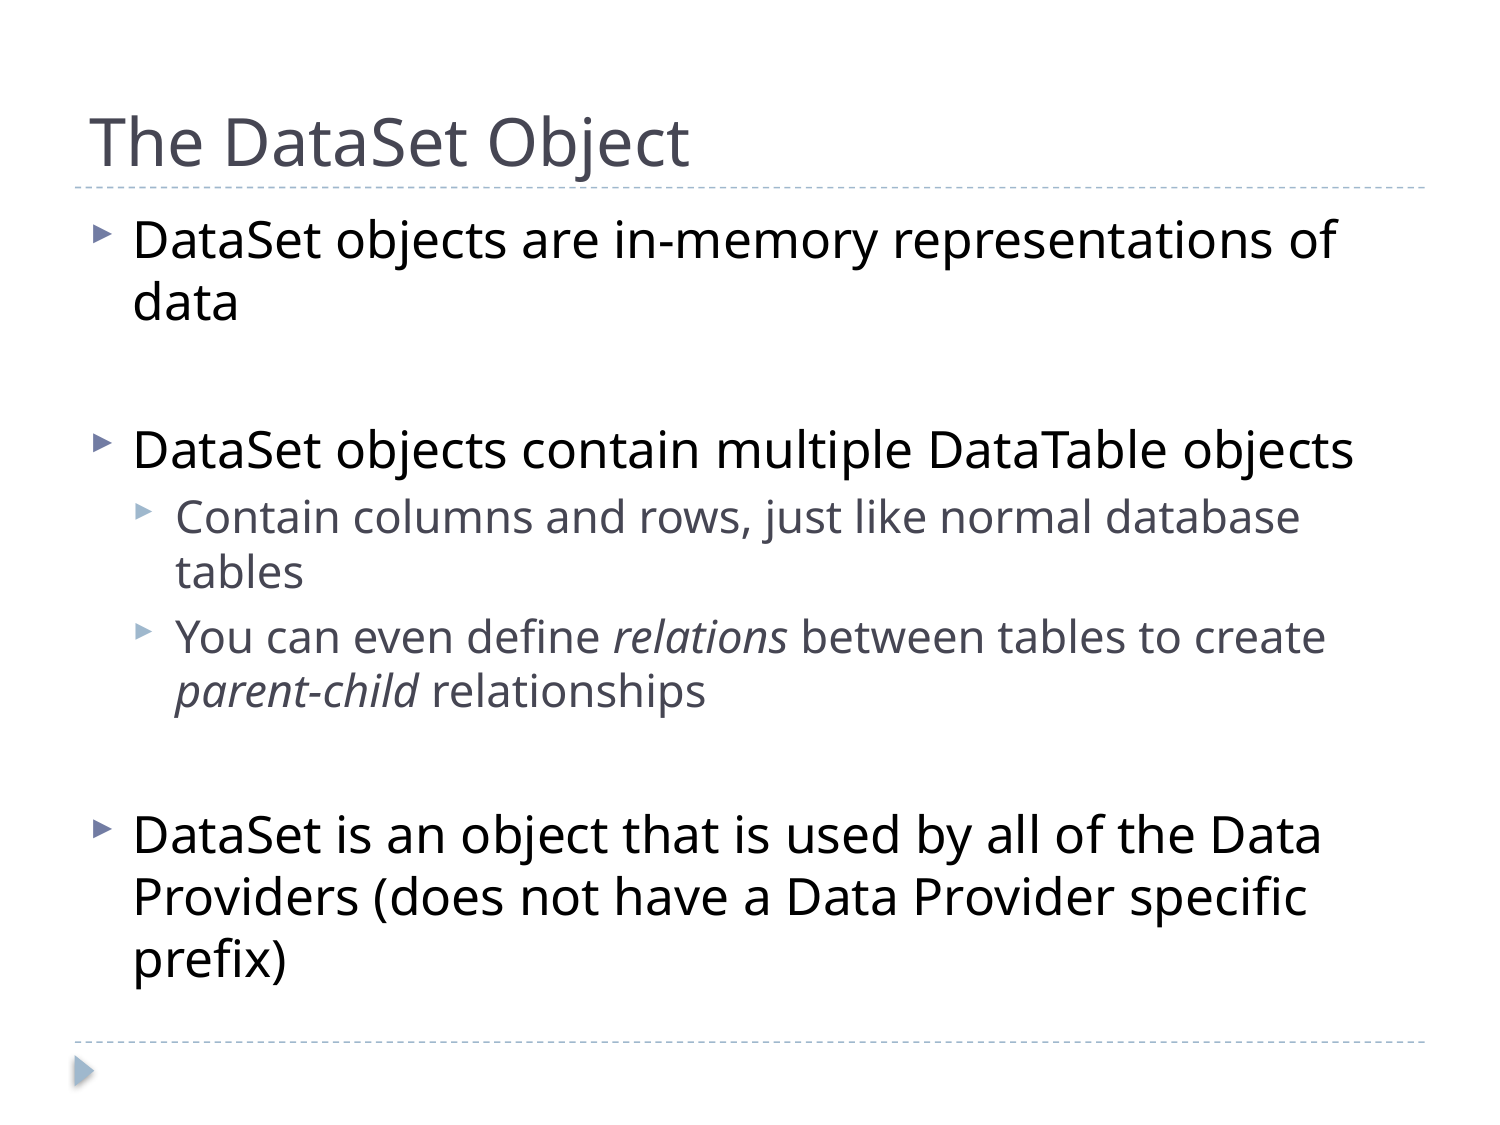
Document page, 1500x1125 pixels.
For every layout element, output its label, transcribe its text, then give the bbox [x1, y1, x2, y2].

title The DataSet Object [75, 24, 1425, 188]
list DataSet objects are in-memory representations of data DataSet objects contain multiple DataTable objects Contain columns and rows, just like normal database tables You can even define relations between tables to create parent-child relationships DataSet is an object that is used by all of the Data Providers (does not have a Data Provider specific prefix) [75, 200, 1425, 1010]
